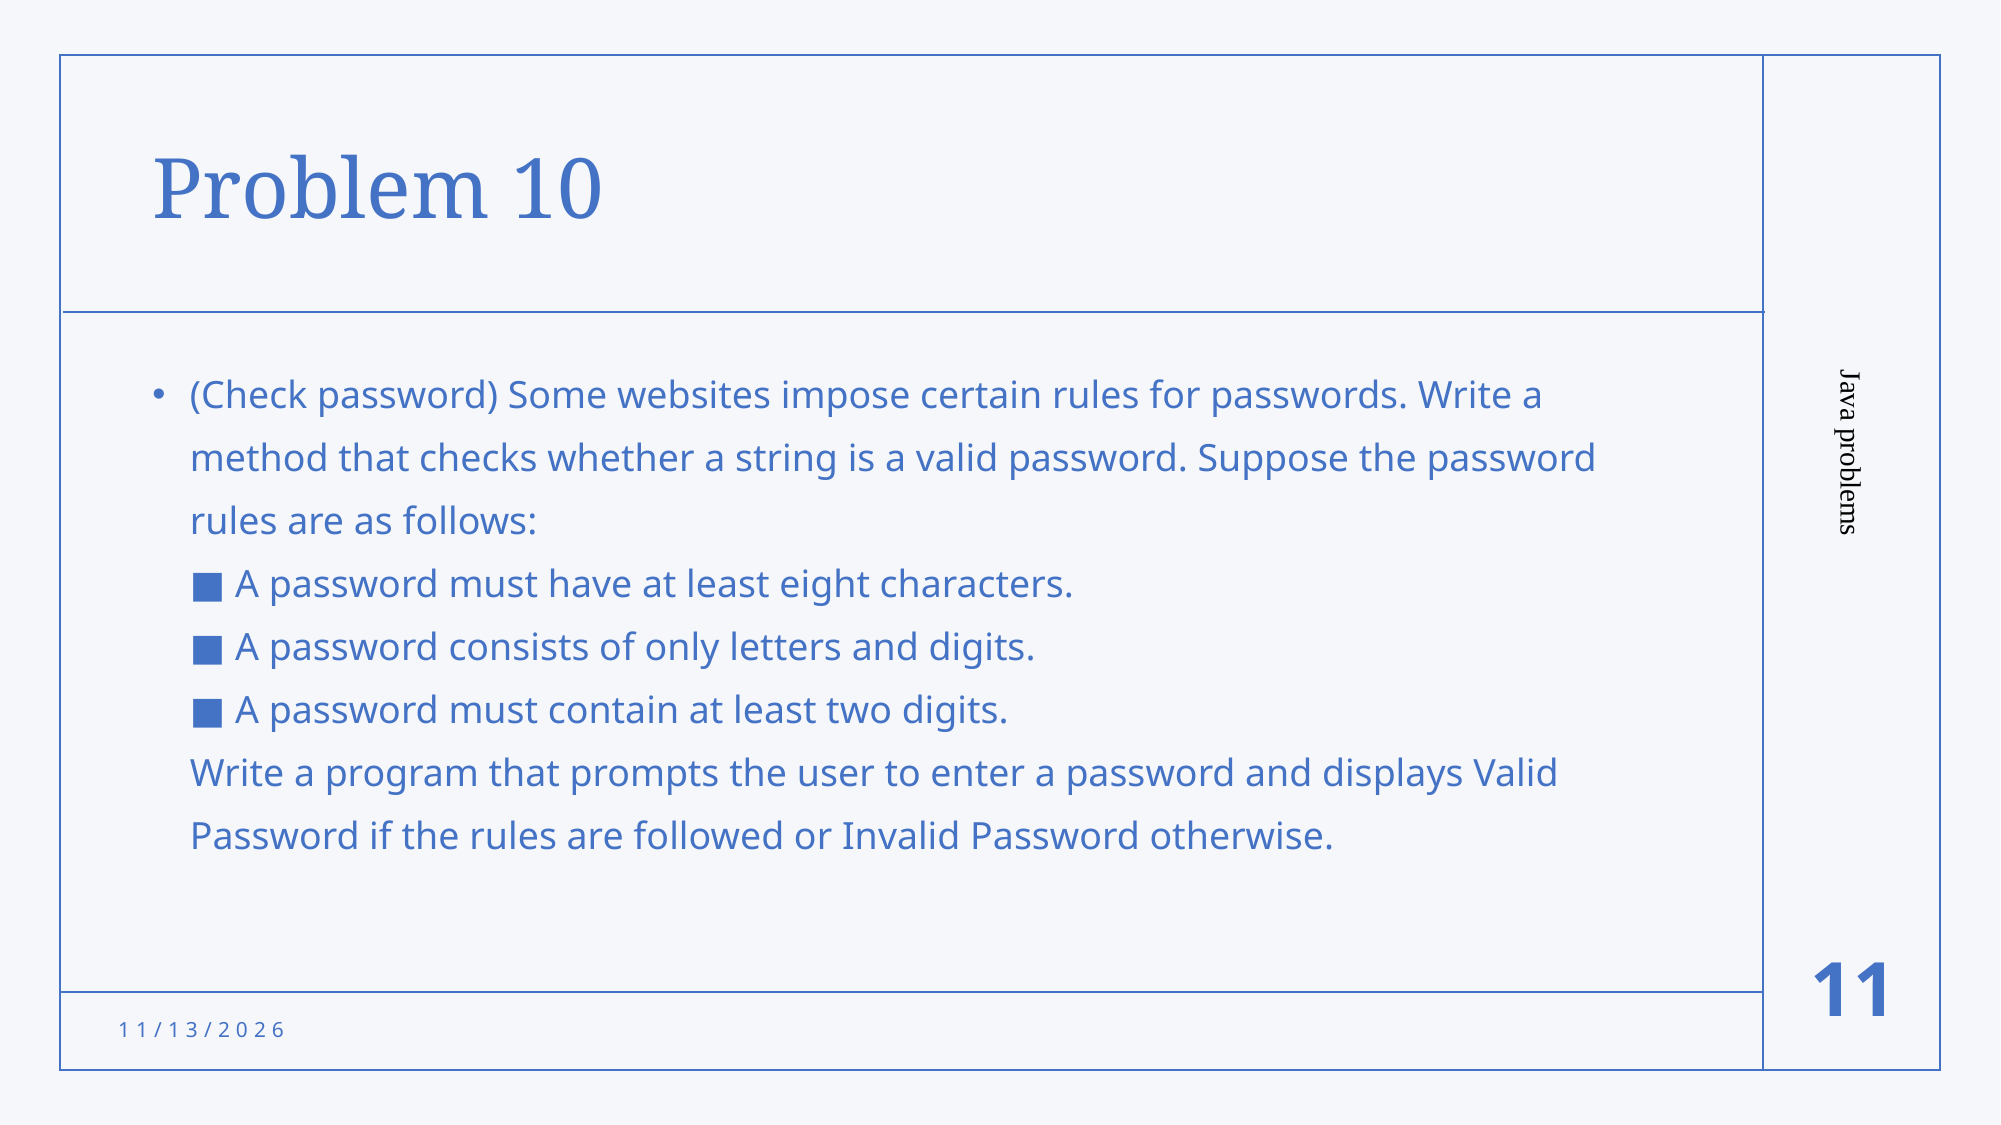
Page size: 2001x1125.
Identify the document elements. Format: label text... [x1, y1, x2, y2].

slide_number 11 [1775, 930, 1932, 1055]
footer Java problems [1822, 115, 1883, 791]
title Problem 10 [137, 89, 1701, 294]
list (Check password) Some websites impose certain rules for passwords. Write a method that checks whether a string is a valid password. Suppose the password rules are as follows: ■ A password must have at least eight characters. ■ A password consists of only letters and digits. ■ A password must contain at least two digits. Write a program that prompts the user to enter a password and displays Valid Password if the rules are followed or Invalid Password otherwise. [137, 345, 1701, 944]
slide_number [103, 1007, 621, 1055]
